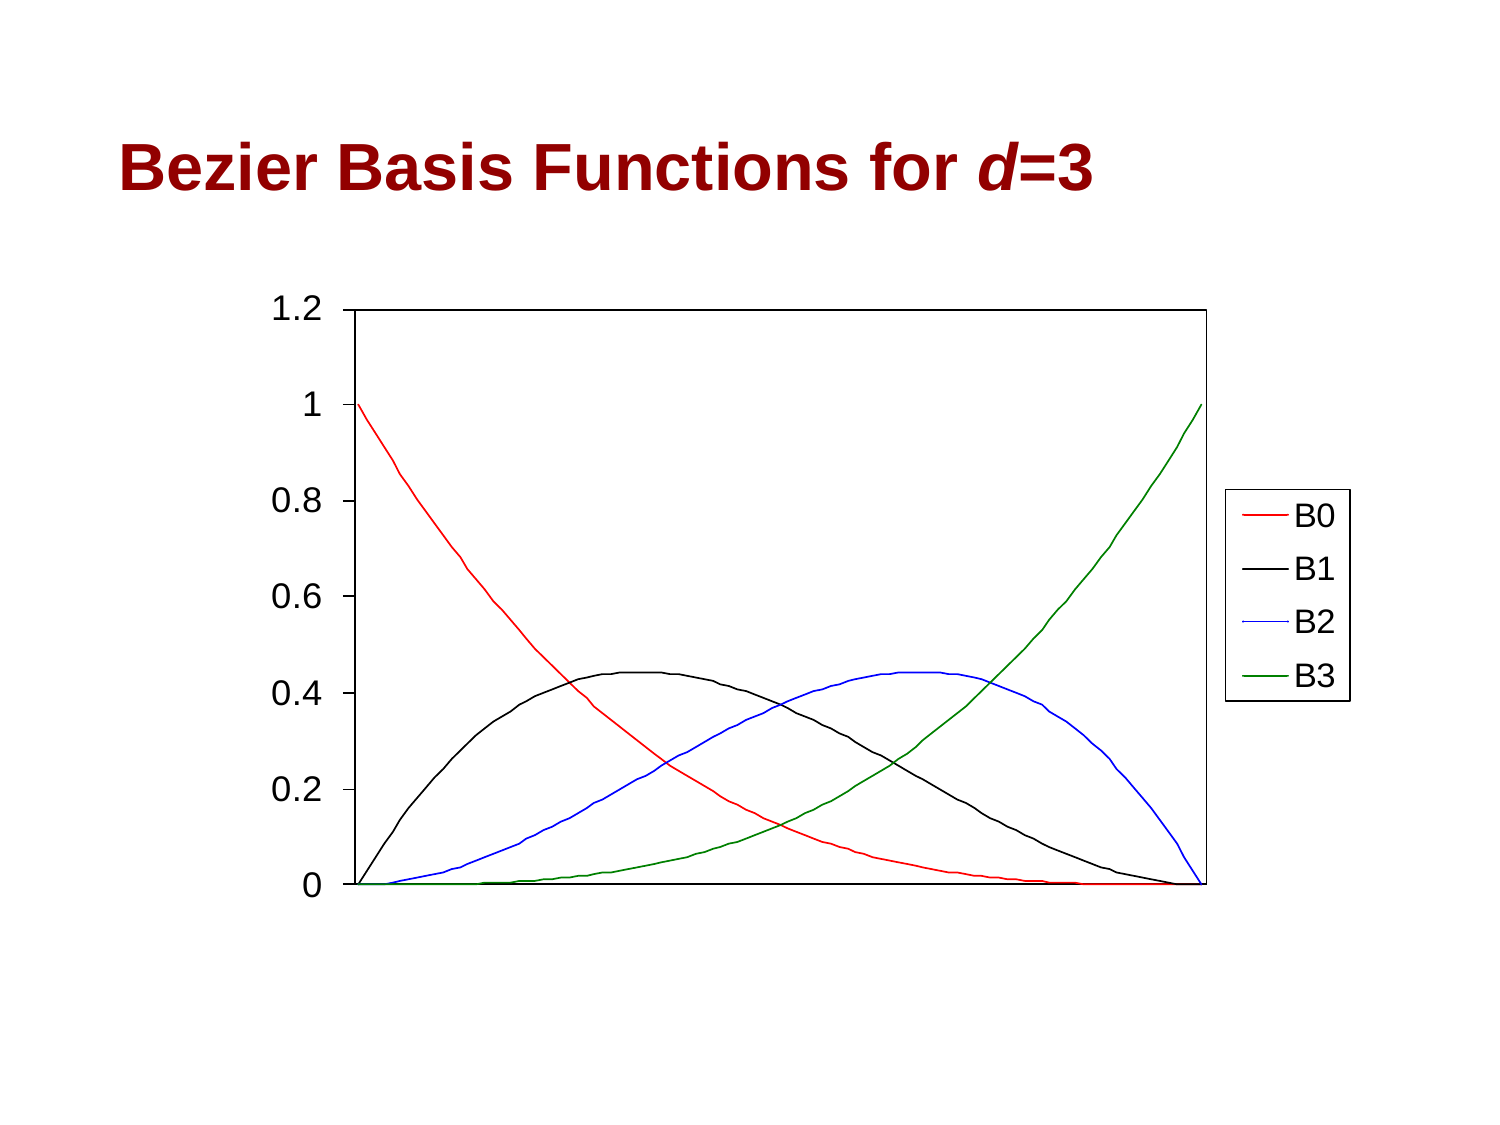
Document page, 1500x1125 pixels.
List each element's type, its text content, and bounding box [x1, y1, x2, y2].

title Bezier Basis Functions for d=3 [103, 59, 1397, 278]
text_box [237, 249, 1366, 942]
